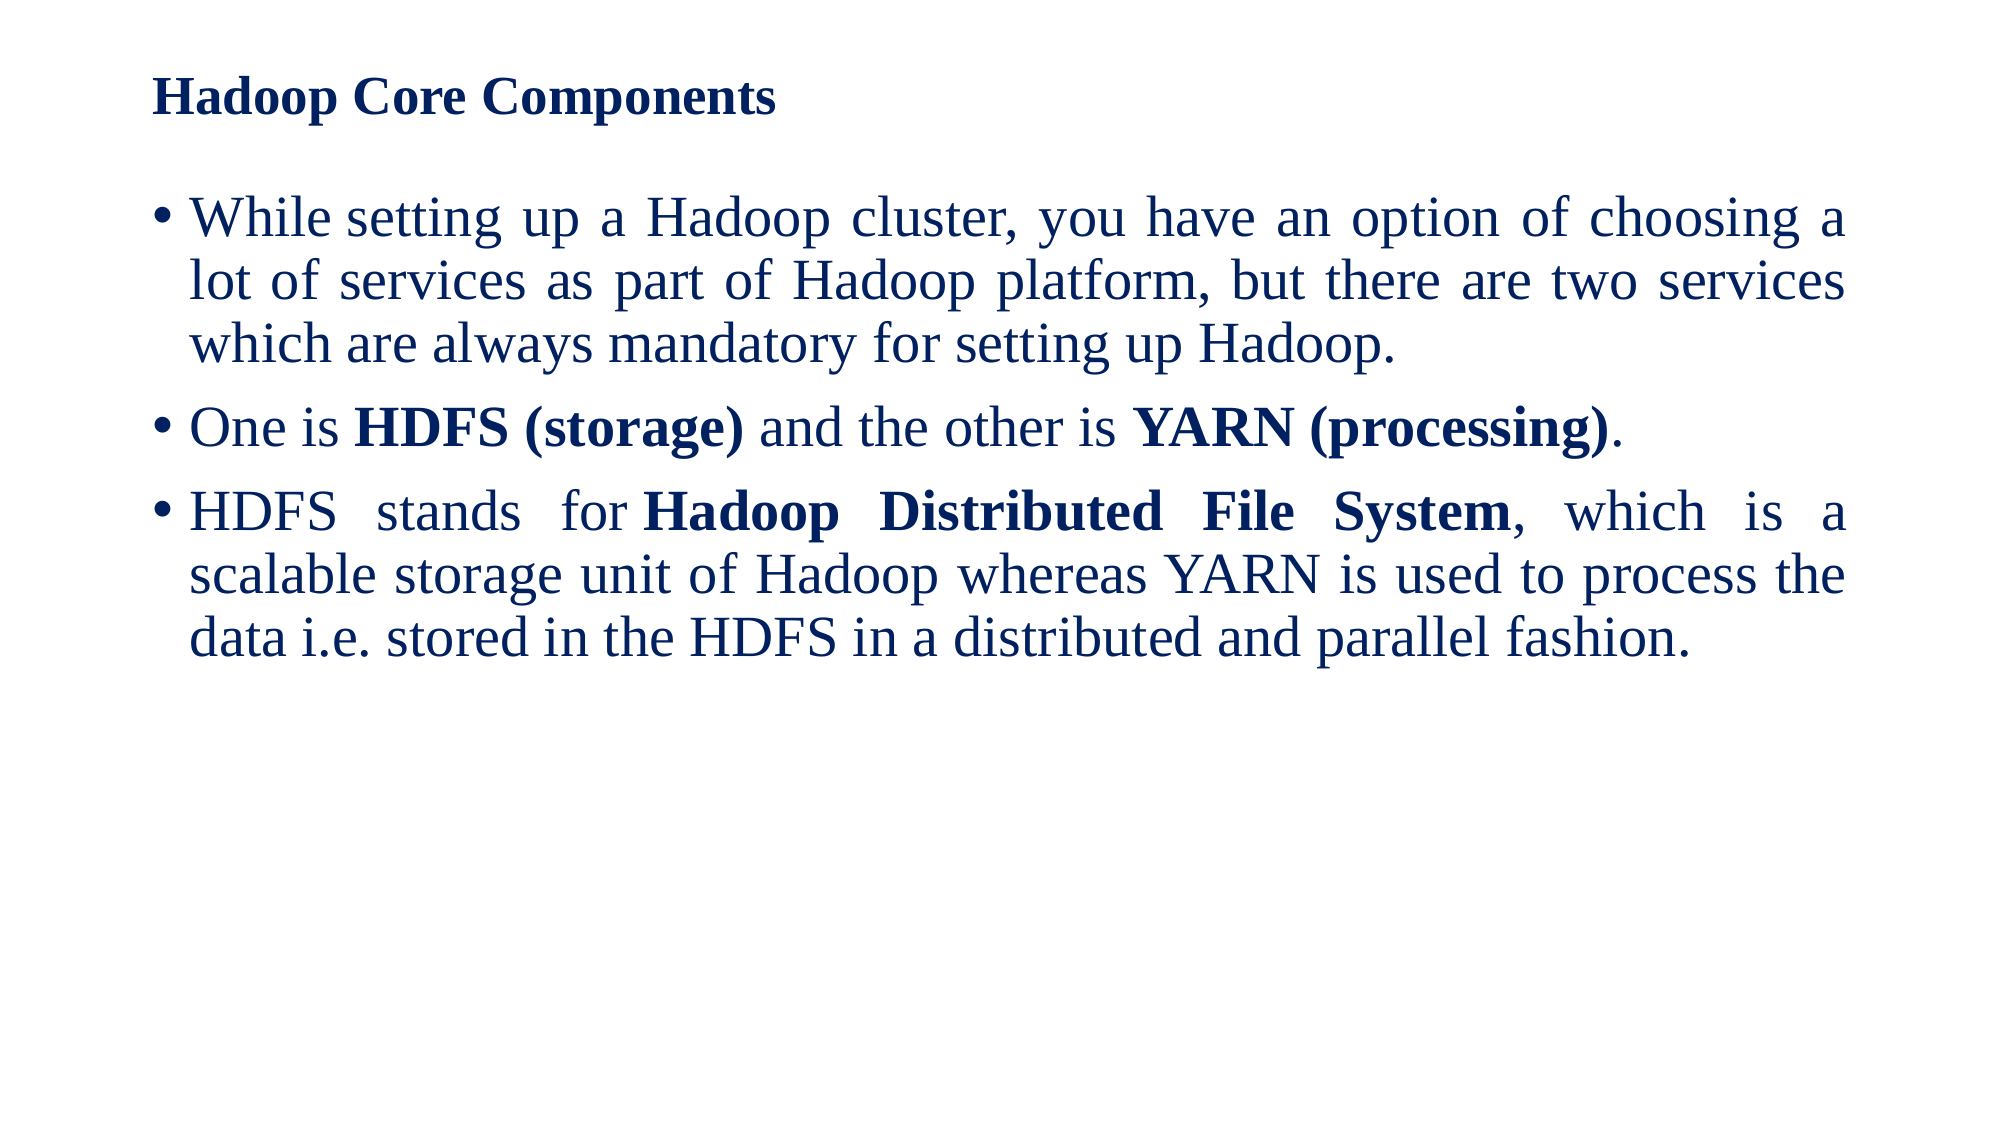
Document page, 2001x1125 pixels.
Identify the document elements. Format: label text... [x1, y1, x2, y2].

list While setting up a Hadoop cluster, you have an option of choosing a lot of services as part of Hadoop platform, but there are two services which are always mandatory for setting up Hadoop. One is HDFS (storage) and the other is YARN (processing). HDFS stands for Hadoop Distributed File System, which is a scalable storage unit of Hadoop whereas YARN is used to process the data i.e. stored in the HDFS in a distributed and parallel fashion. [137, 179, 1863, 1014]
title Hadoop Core Components [137, 59, 1863, 135]
